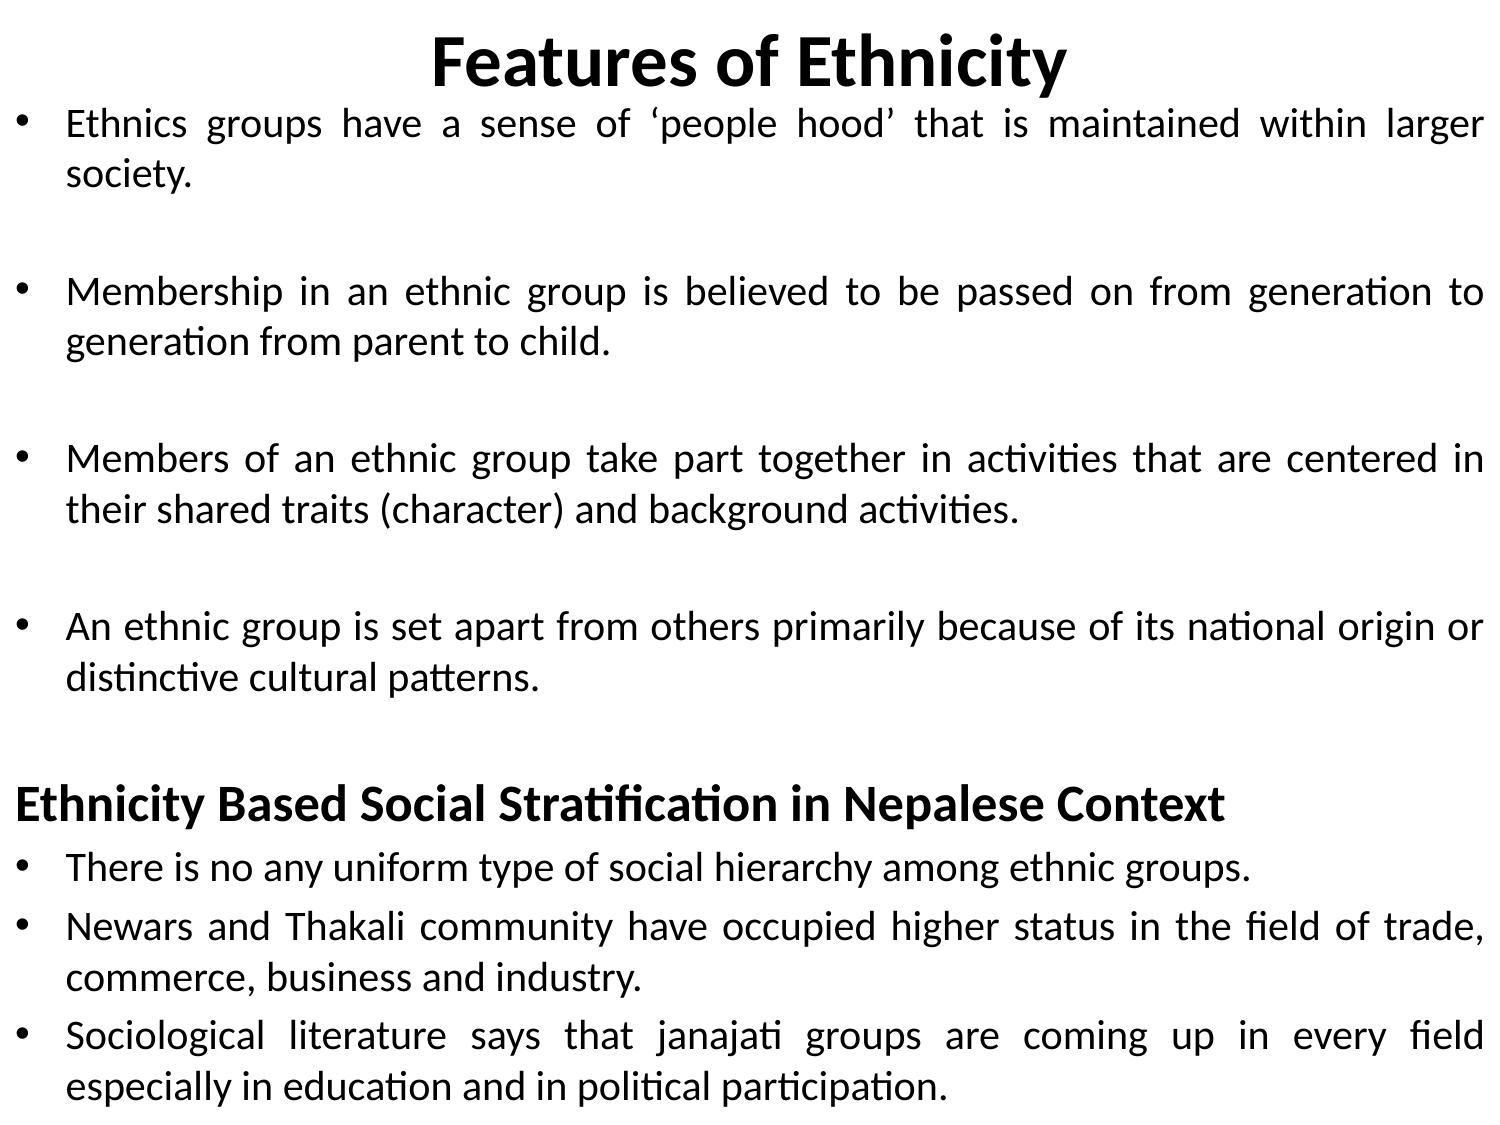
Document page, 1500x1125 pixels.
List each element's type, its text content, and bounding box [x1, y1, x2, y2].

title Features of Ethnicity [75, 0, 1425, 87]
list Ethnics groups have a sense of ‘people hood’ that is maintained within larger society. Membership in an ethnic group is believed to be passed on from generation to generation from parent to child. Members of an ethnic group take part together in activities that are centered in their shared traits (character) and background activities. An ethnic group is set apart from others primarily because of its national origin or distinctive cultural patterns. Ethnicity Based Social Stratification in Nepalese Context There is no any uniform type of social hierarchy among ethnic groups. Newars and Thakali community have occupied higher status in the field of trade, commerce, business and industry. Sociological literature says that janajati groups are coming up in every field especially in education and in political participation. [0, 87, 1500, 1125]
